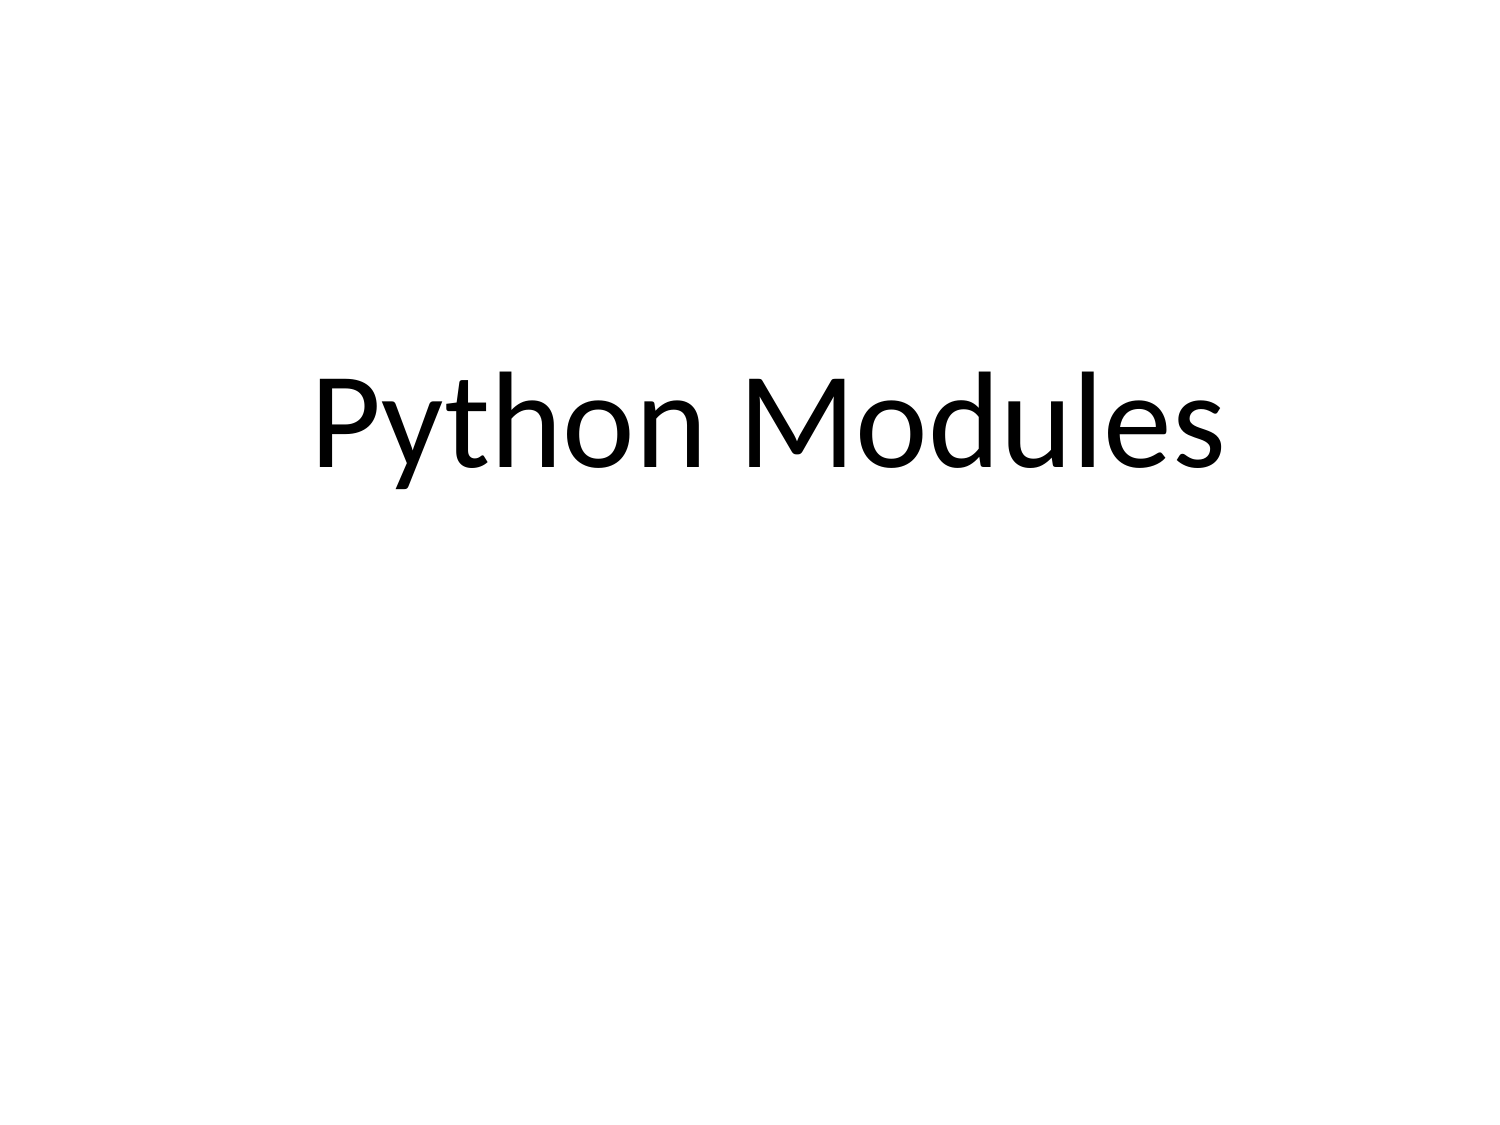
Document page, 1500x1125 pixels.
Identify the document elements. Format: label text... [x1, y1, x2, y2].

title Python Modules [200, 262, 1338, 563]
